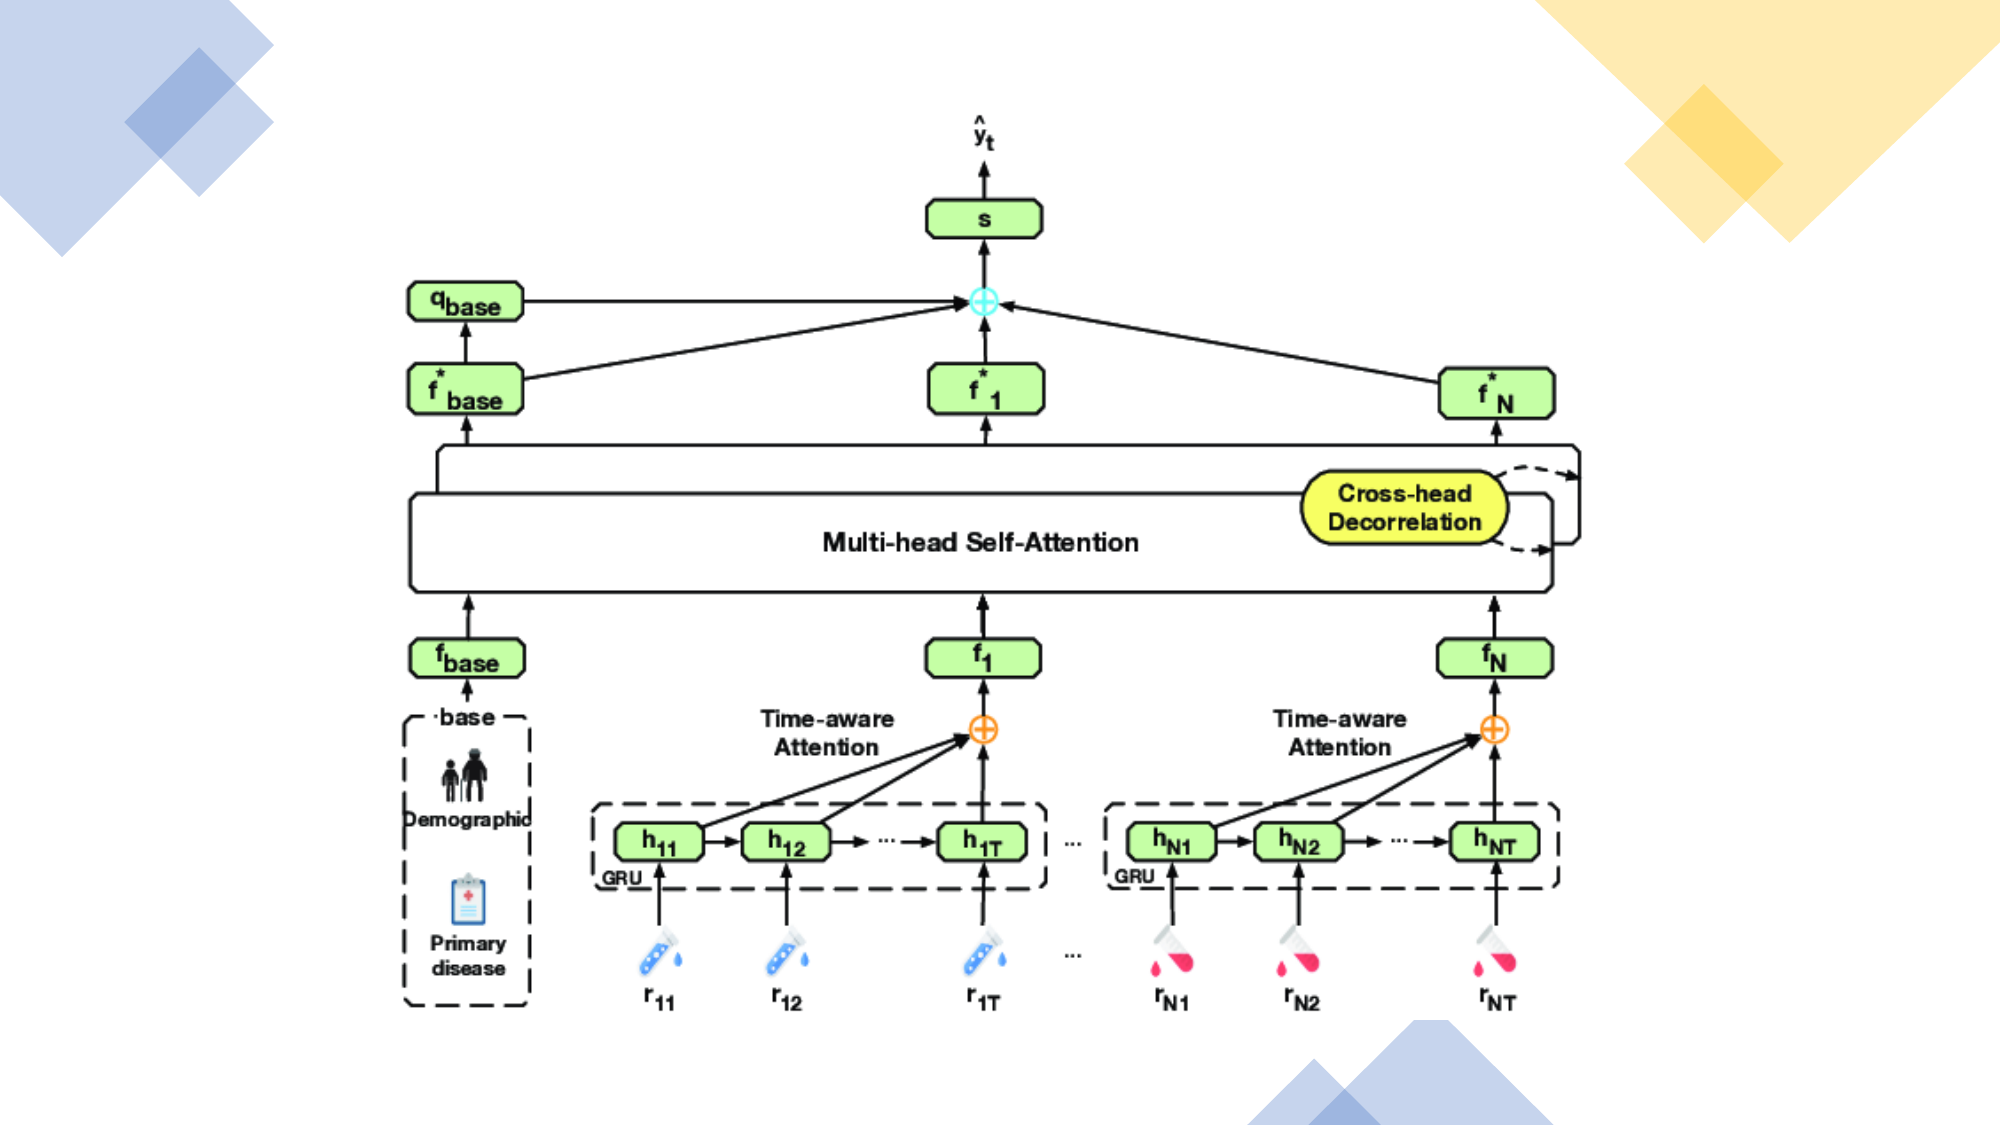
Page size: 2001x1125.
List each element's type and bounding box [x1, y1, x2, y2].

text_box [0, 0, 276, 259]
text_box [0, 0, 2000, 1125]
text_box [1622, 124, 1746, 245]
text_box [122, 45, 276, 199]
text_box [1345, 1020, 1556, 1125]
text_box [1245, 1057, 1383, 1125]
list [397, 105, 1603, 1020]
text_box [1533, 0, 2000, 245]
